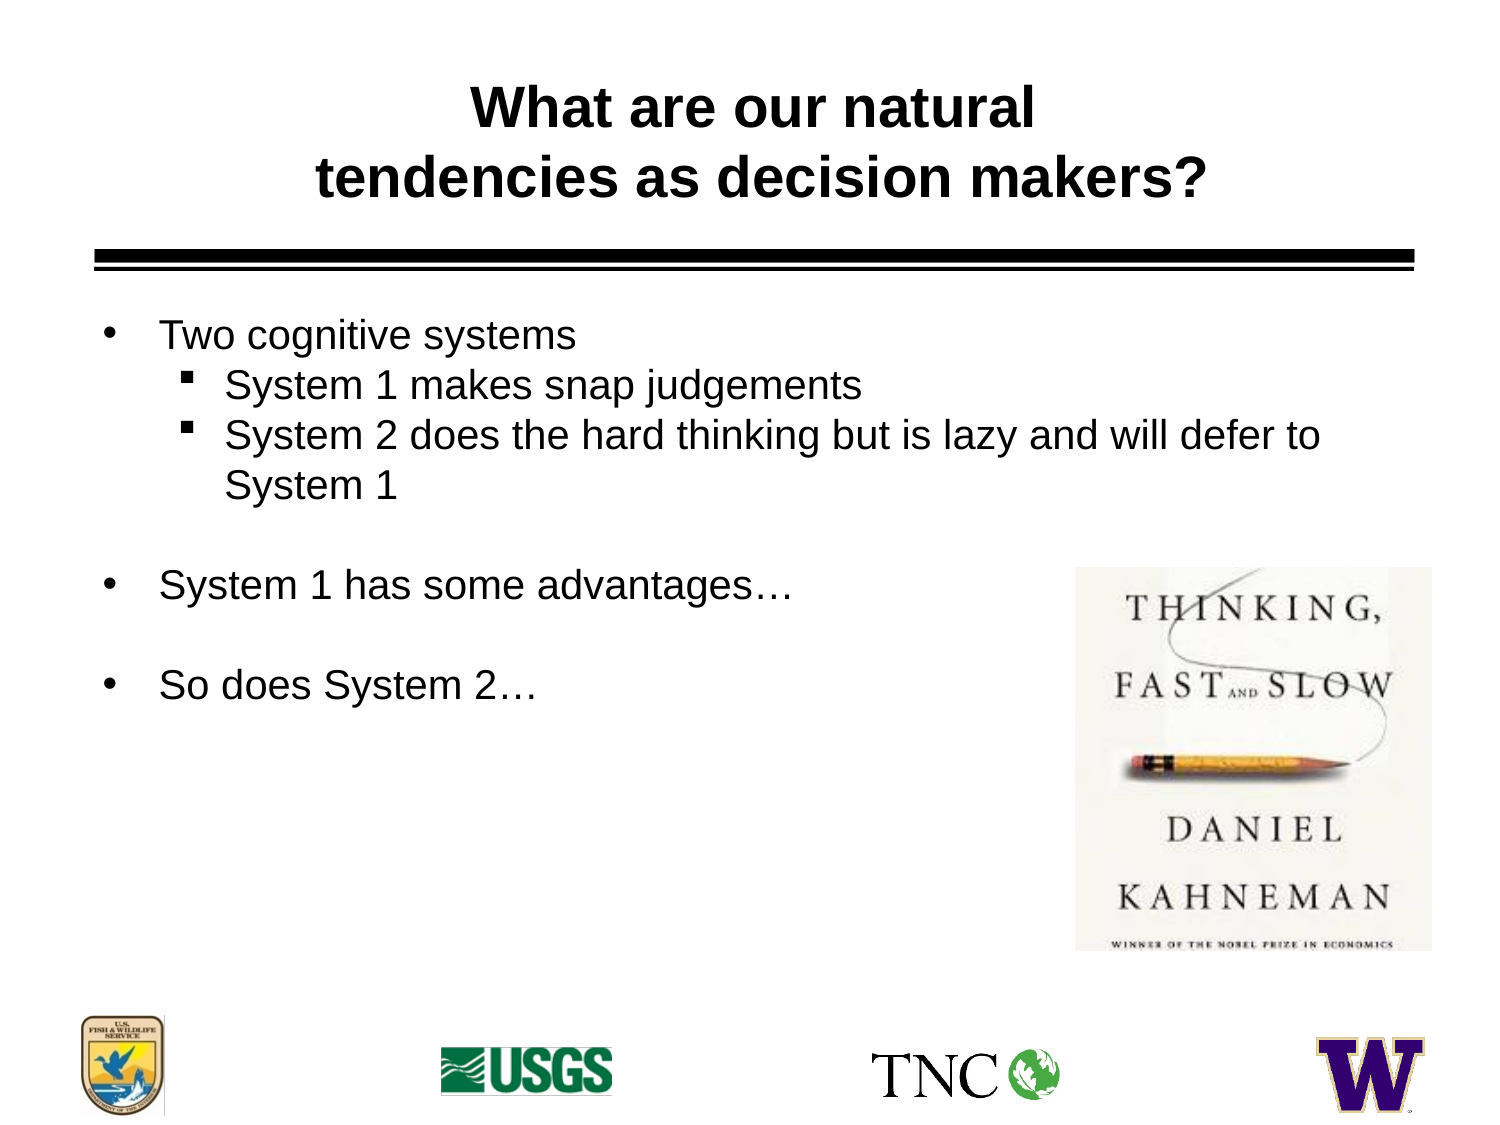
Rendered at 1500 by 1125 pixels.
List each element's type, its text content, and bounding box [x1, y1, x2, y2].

picture [860, 1036, 1068, 1112]
picture [1316, 1037, 1425, 1113]
picture [94, 249, 1415, 271]
picture [429, 1021, 612, 1112]
title What are our natural tendencies as decision makers? [75, 45, 1450, 233]
list Two cognitive systems System 1 makes snap judgements System 2 does the hard thinking but is lazy and will defer to System 1 System 1 has some advantages… So does System 2… [87, 299, 1425, 1005]
picture [1074, 566, 1432, 951]
picture [80, 1015, 181, 1116]
